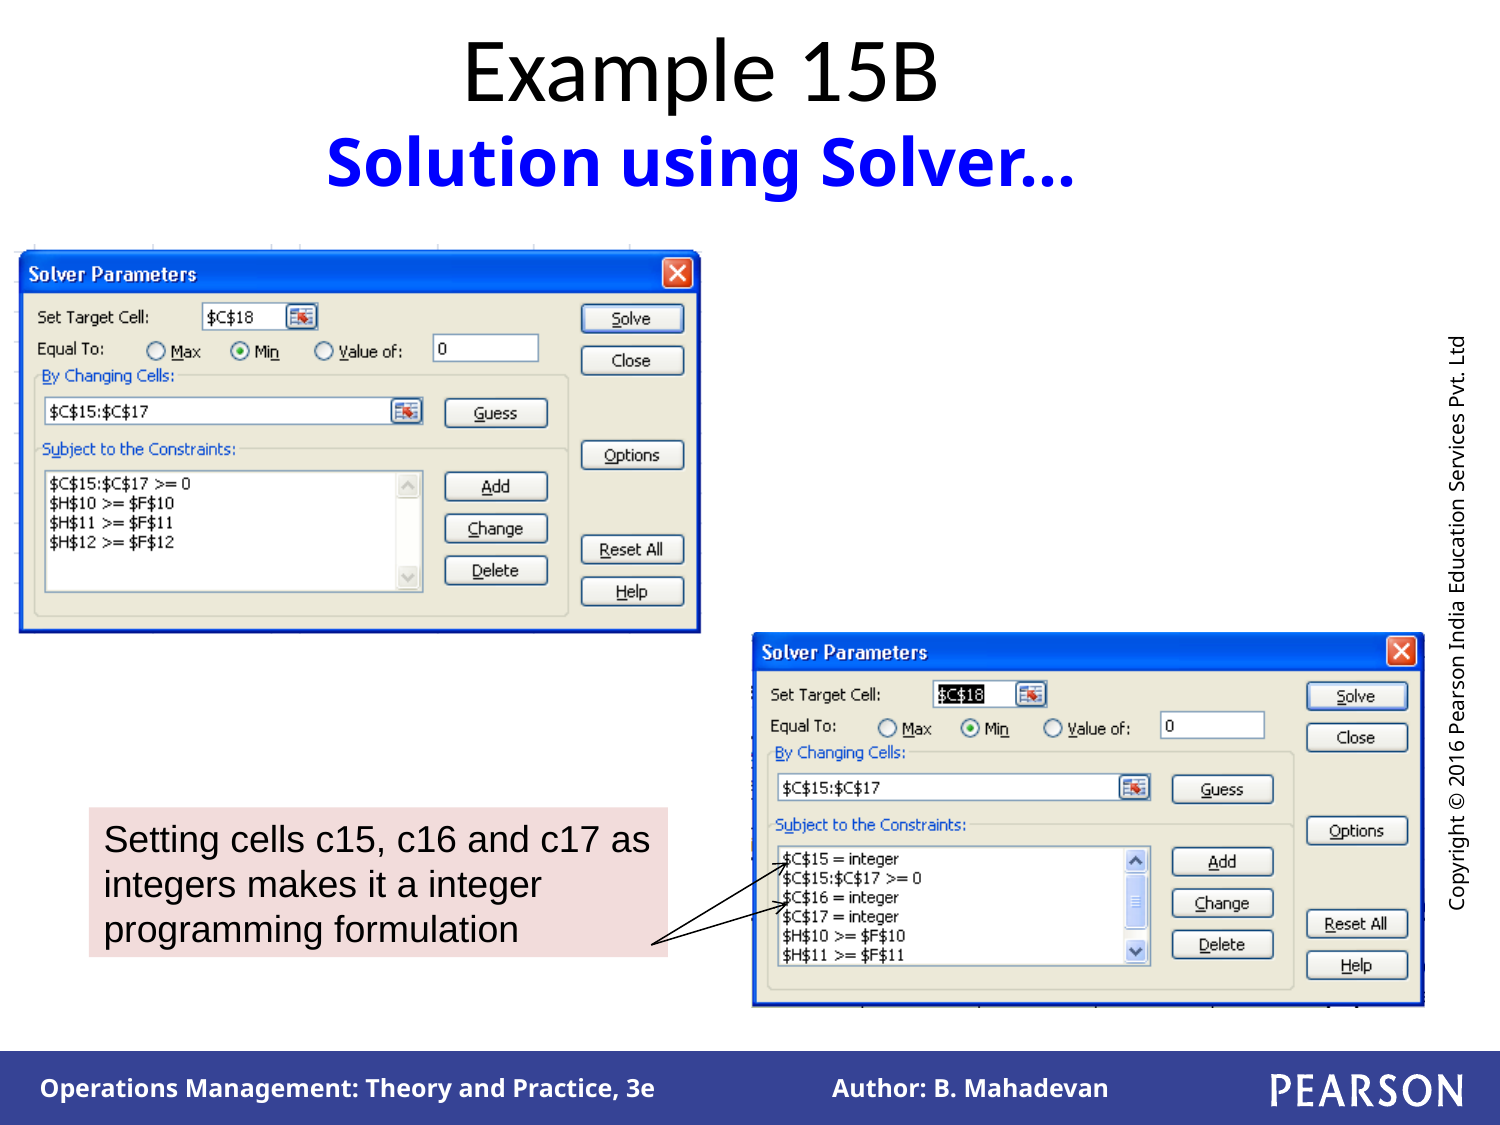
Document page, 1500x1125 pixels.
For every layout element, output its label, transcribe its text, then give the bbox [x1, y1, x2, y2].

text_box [650, 862, 788, 946]
text_box Setting cells c15, c16 and c17 as integers makes it a integer programming formulation [88, 807, 668, 958]
title Example 15B Solution using Solver… [63, 2, 1341, 177]
picture [750, 632, 1426, 1008]
picture [13, 244, 703, 634]
